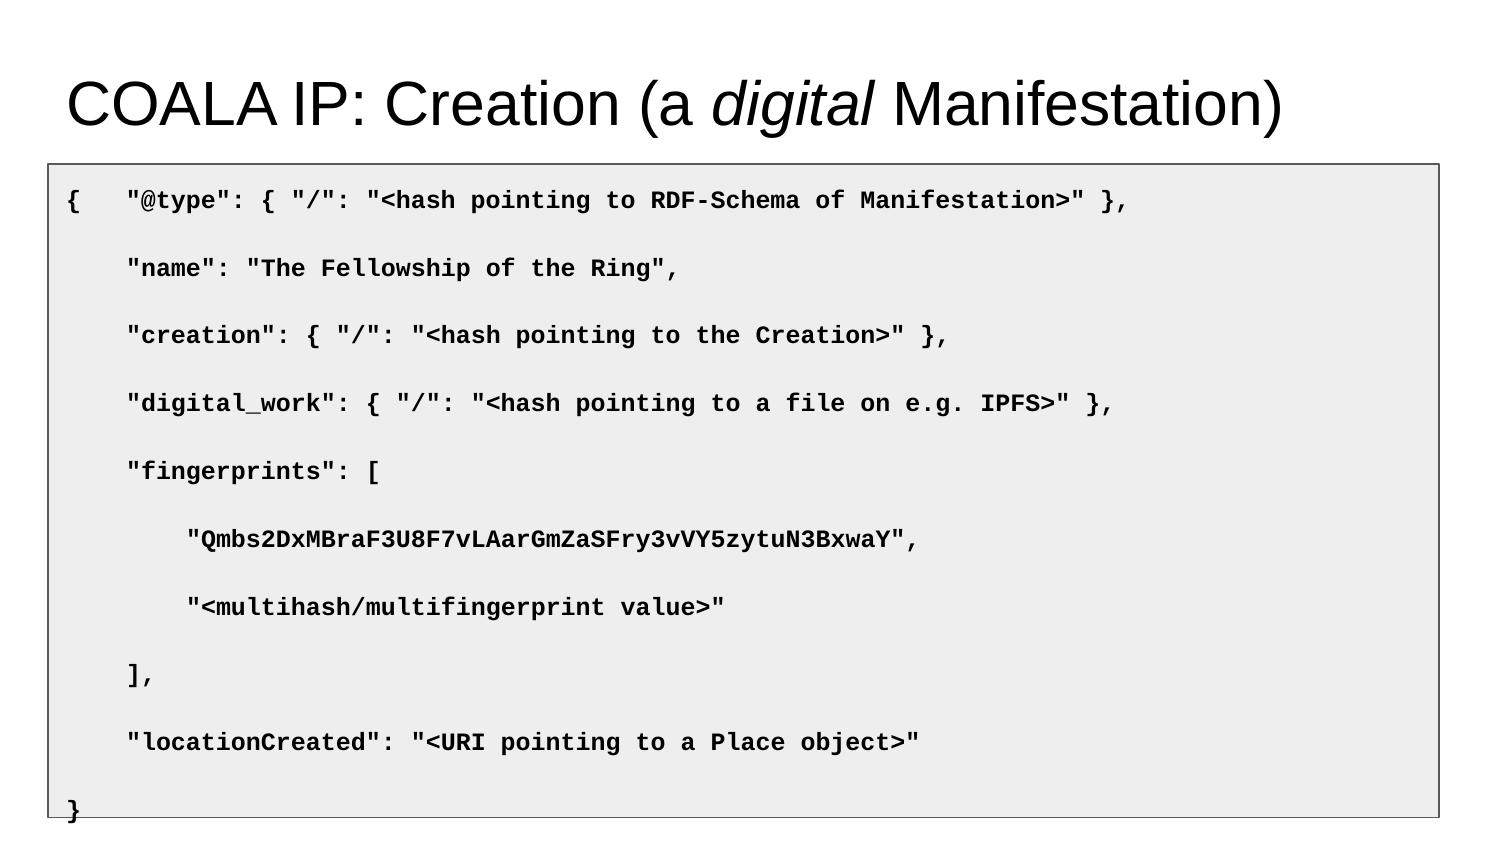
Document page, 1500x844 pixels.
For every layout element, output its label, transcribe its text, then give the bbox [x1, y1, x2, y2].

text_box [48, 164, 1439, 818]
title COALA IP: Creation (a digital Manifestation) [51, 48, 1449, 142]
list { "@type": { "/": "<hash pointing to RDF-Schema of Manifestation>" }, "name": "The Fellowship of the Ring", "creation": { "/": "<hash pointing to the Creation>" }, "digital_work": { "/": "<hash pointing to a file on e.g. IPFS>" }, "fingerprints": [ "Qmbs2DxMBraF3U8F7vLAarGmZaSFry3vVY5zytuN3BxwaY", "<multihash/multifingerprint value>" ], "locationCreated": "<URI pointing to a Place object>" } [51, 164, 1382, 790]
